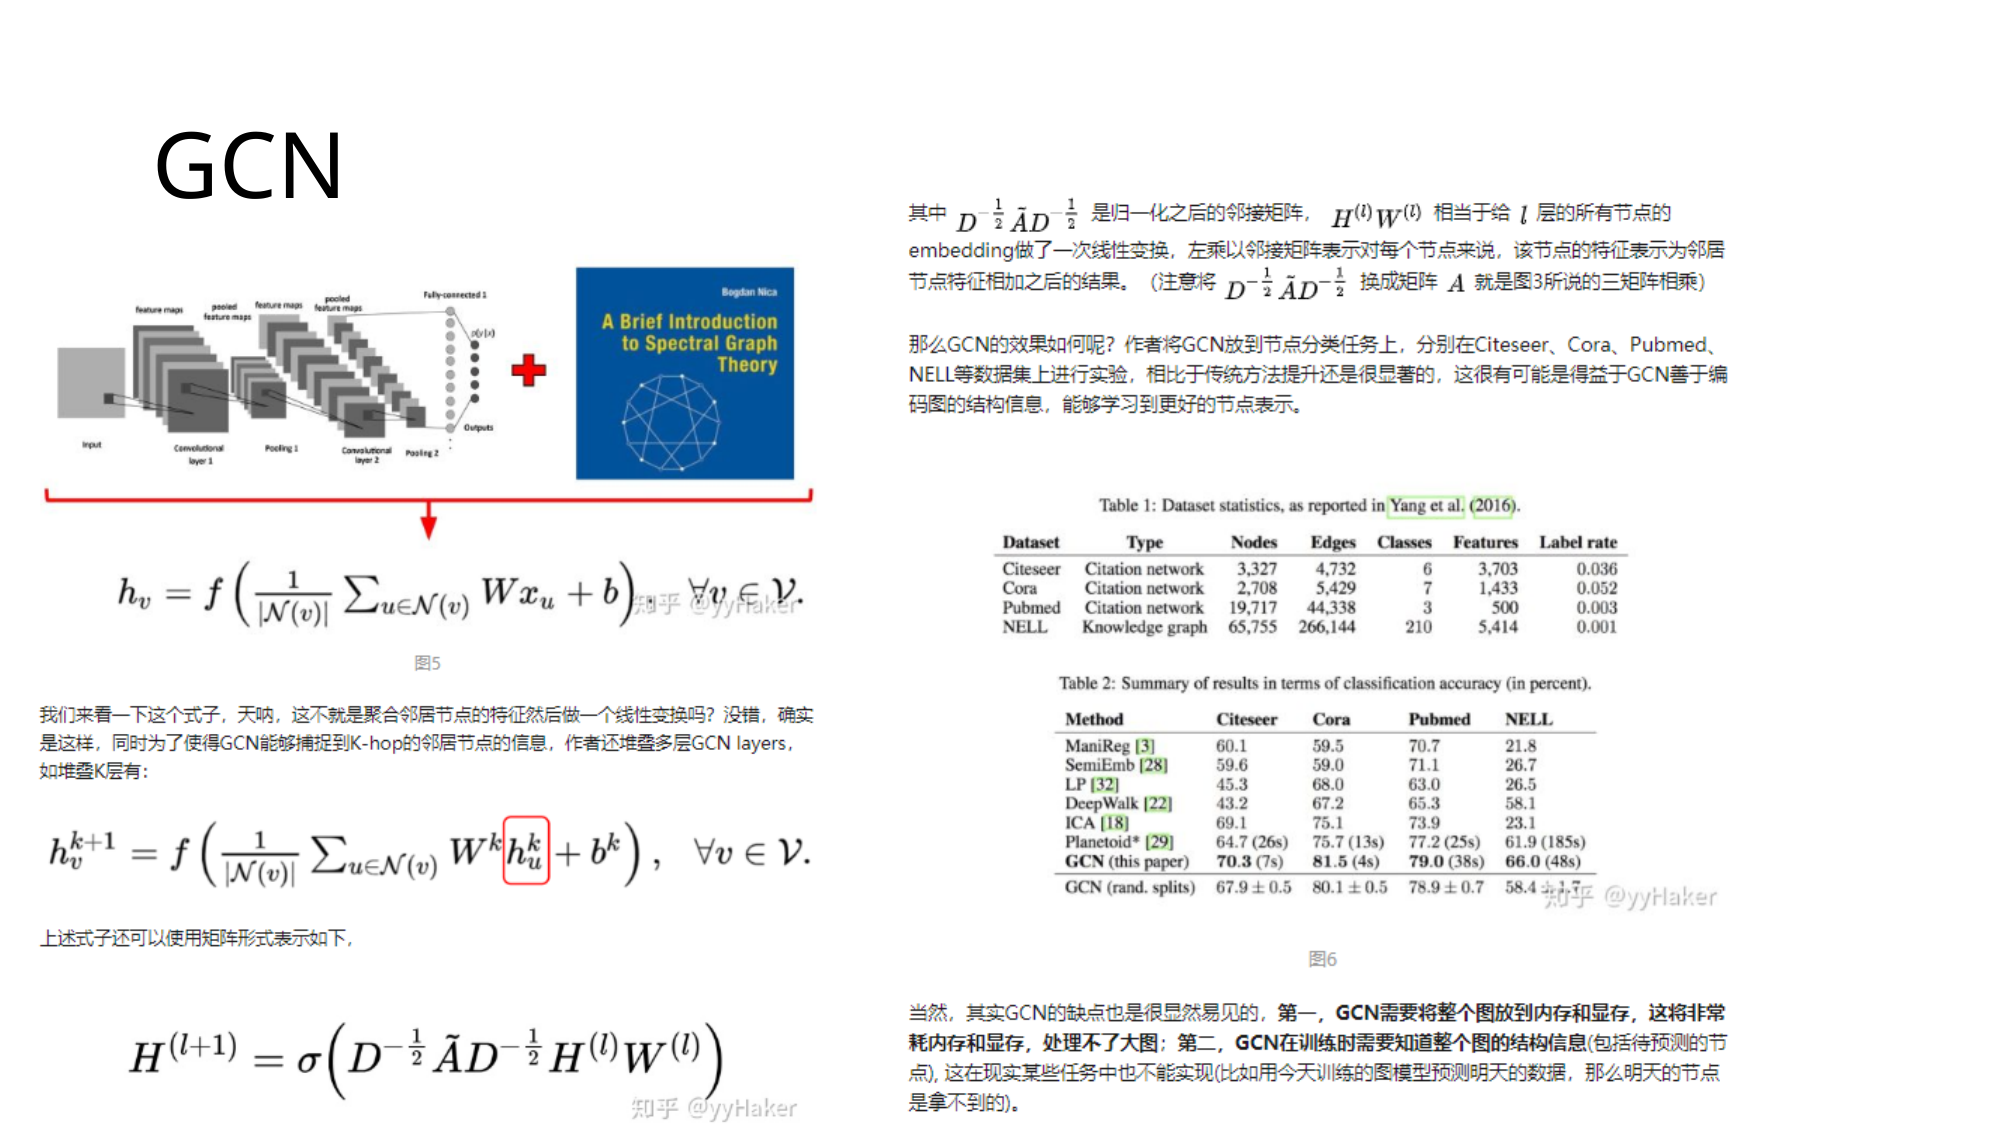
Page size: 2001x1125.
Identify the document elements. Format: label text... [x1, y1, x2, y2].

picture [881, 190, 1756, 1125]
picture [18, 237, 842, 1125]
title GCN [137, 59, 1863, 278]
